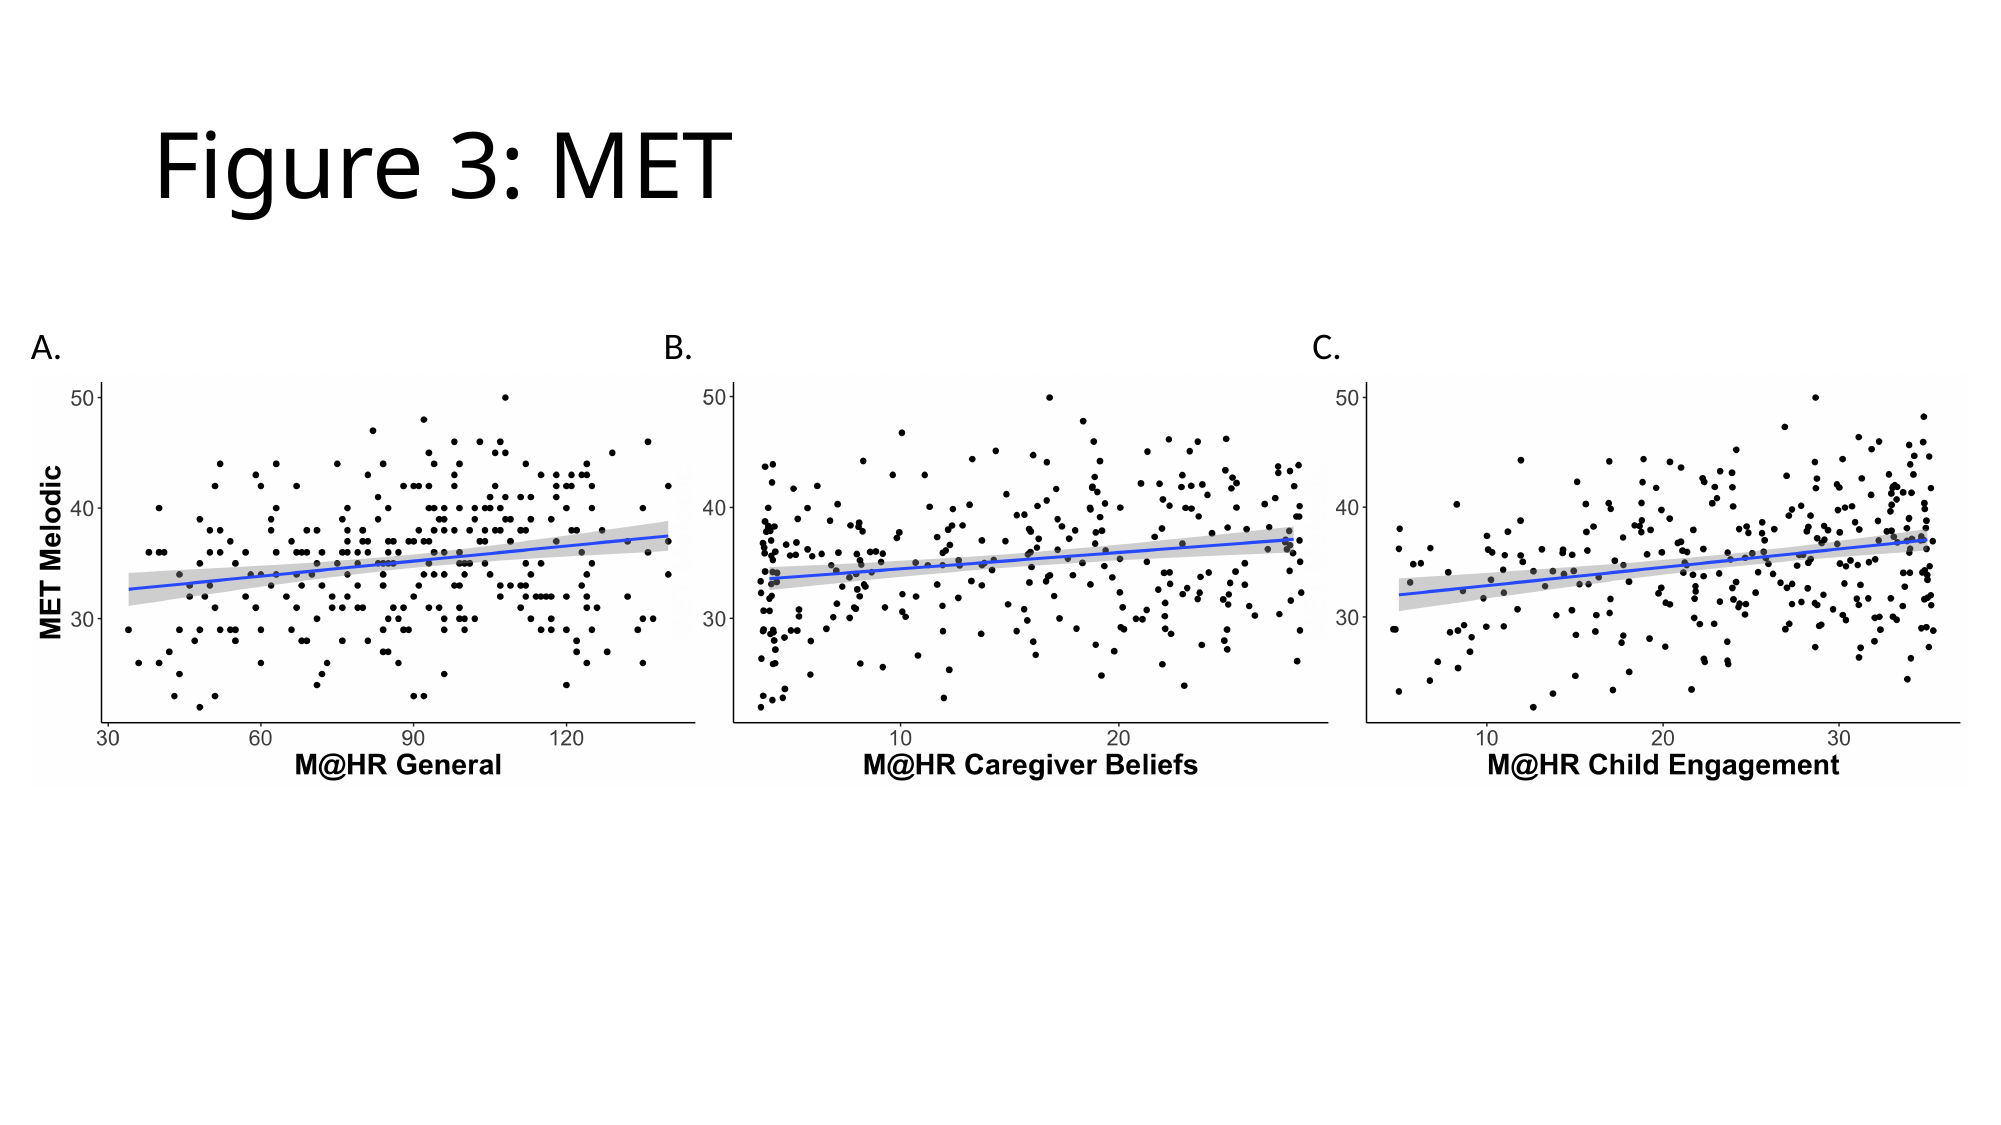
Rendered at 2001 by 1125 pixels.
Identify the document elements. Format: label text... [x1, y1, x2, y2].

text_box B. [648, 314, 724, 374]
text_box A. [16, 314, 91, 375]
picture [31, 374, 703, 788]
text_box C. [1297, 314, 1373, 374]
title Figure 3: MET [137, 59, 1863, 278]
picture [1336, 374, 1968, 788]
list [703, 374, 1336, 788]
